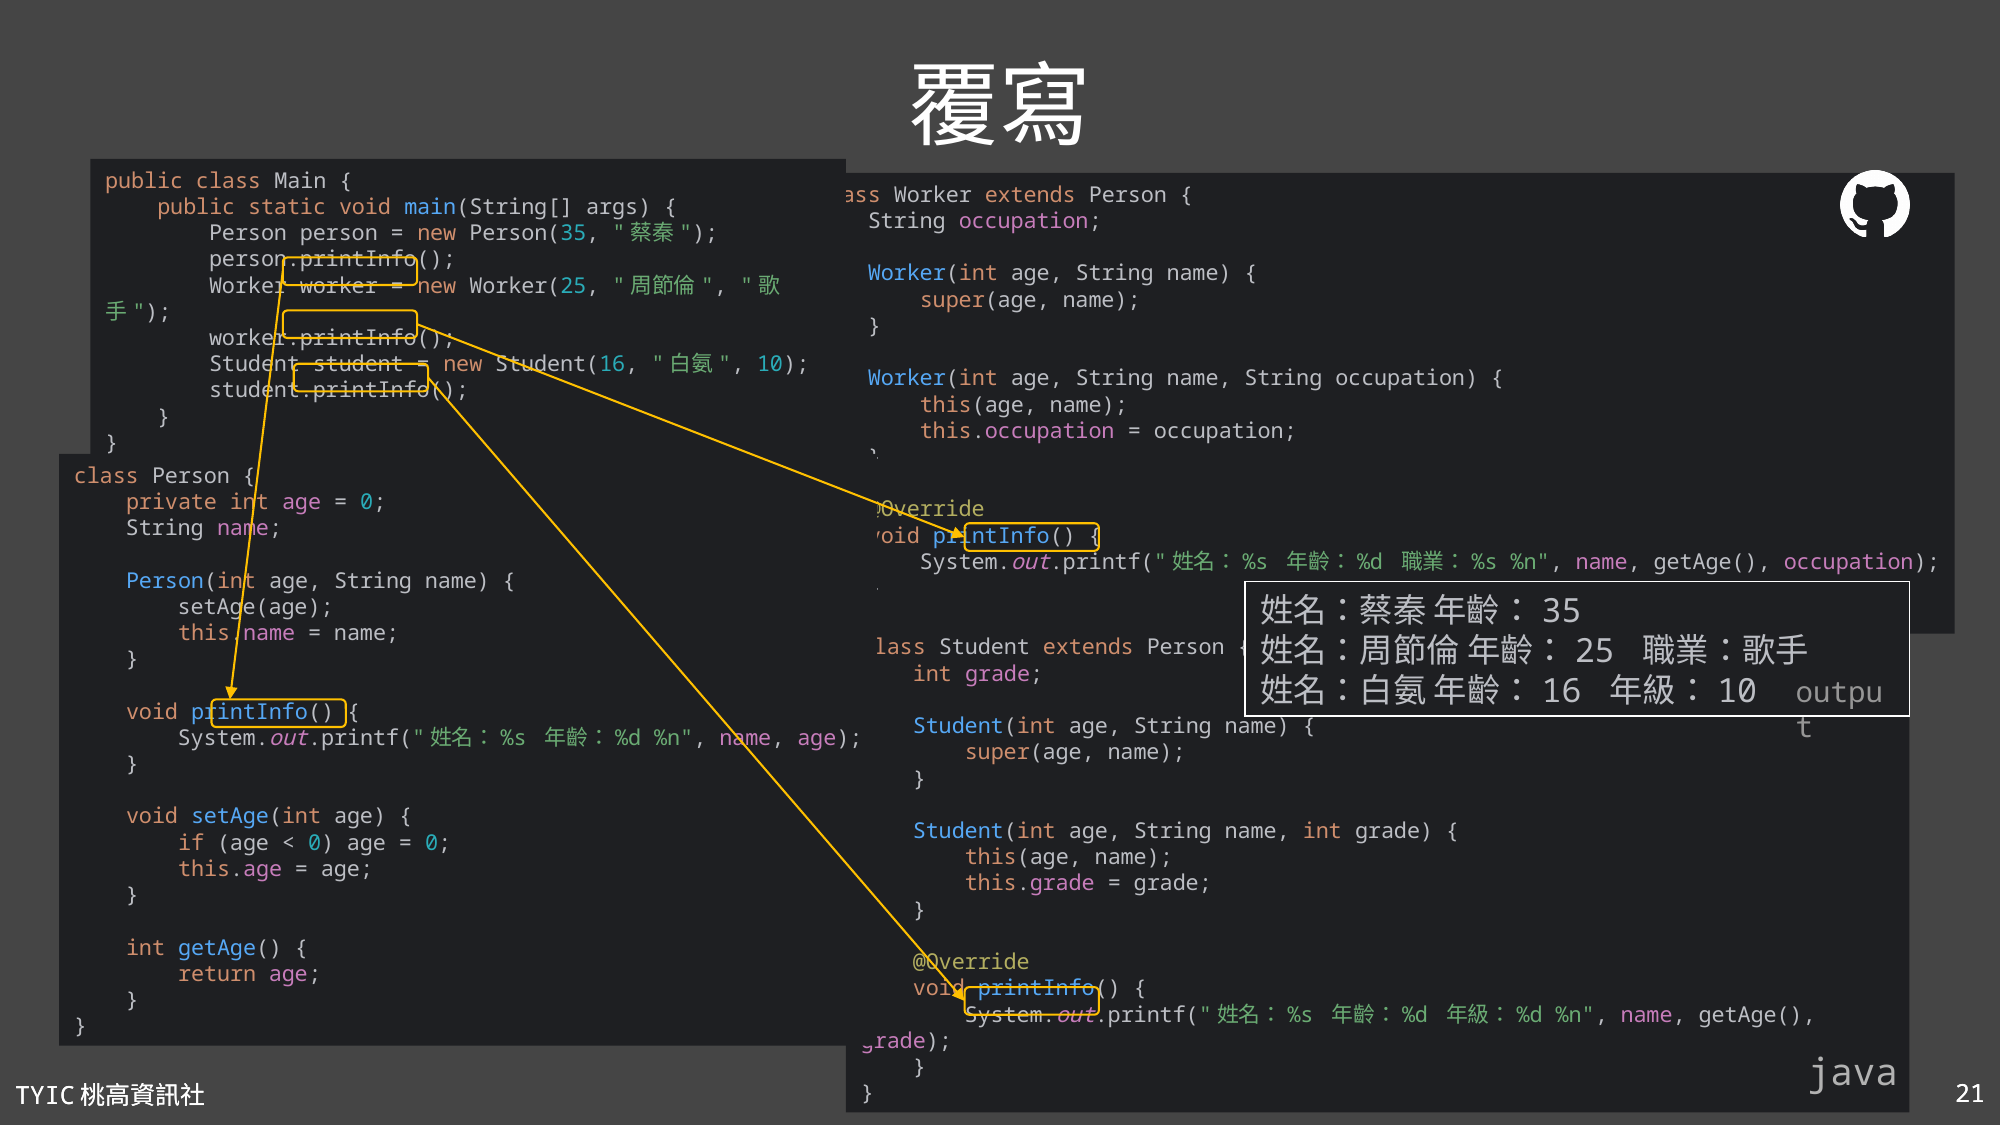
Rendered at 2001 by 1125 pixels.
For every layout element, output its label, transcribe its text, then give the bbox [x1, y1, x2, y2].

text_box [417, 324, 965, 538]
title 覆寫 [137, 0, 1863, 169]
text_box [1245, 580, 1910, 717]
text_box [229, 271, 283, 700]
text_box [90, 169, 1910, 1102]
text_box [428, 538, 965, 1001]
